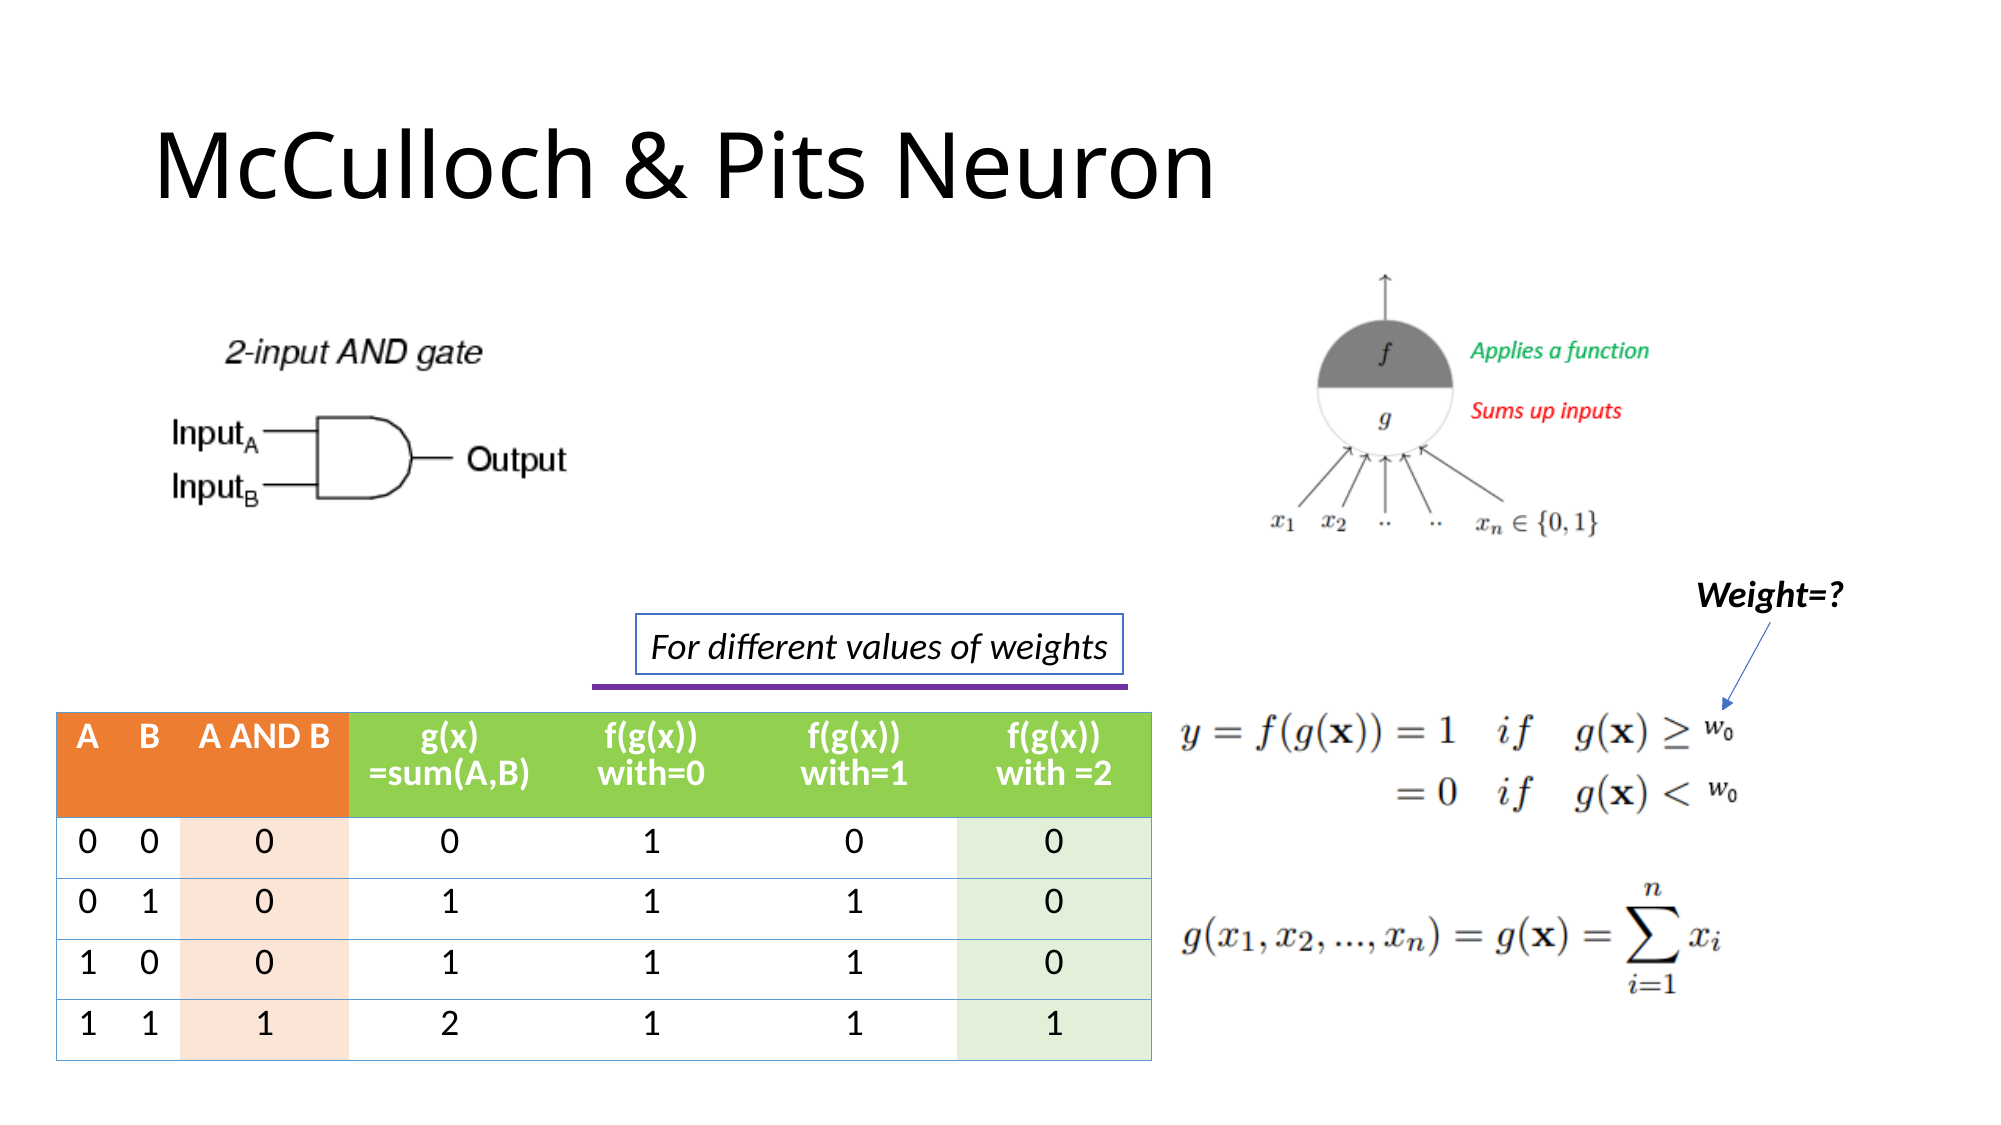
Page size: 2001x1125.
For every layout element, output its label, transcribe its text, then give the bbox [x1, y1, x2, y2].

text_box Weight=? [1681, 562, 1860, 623]
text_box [1722, 622, 1771, 711]
picture [1154, 855, 1751, 1022]
text_box For different values of weights [635, 613, 1124, 675]
title McCulloch & Pits Neuron [137, 59, 1863, 278]
picture [1168, 710, 1751, 847]
picture [1243, 256, 1662, 552]
picture [158, 330, 576, 541]
